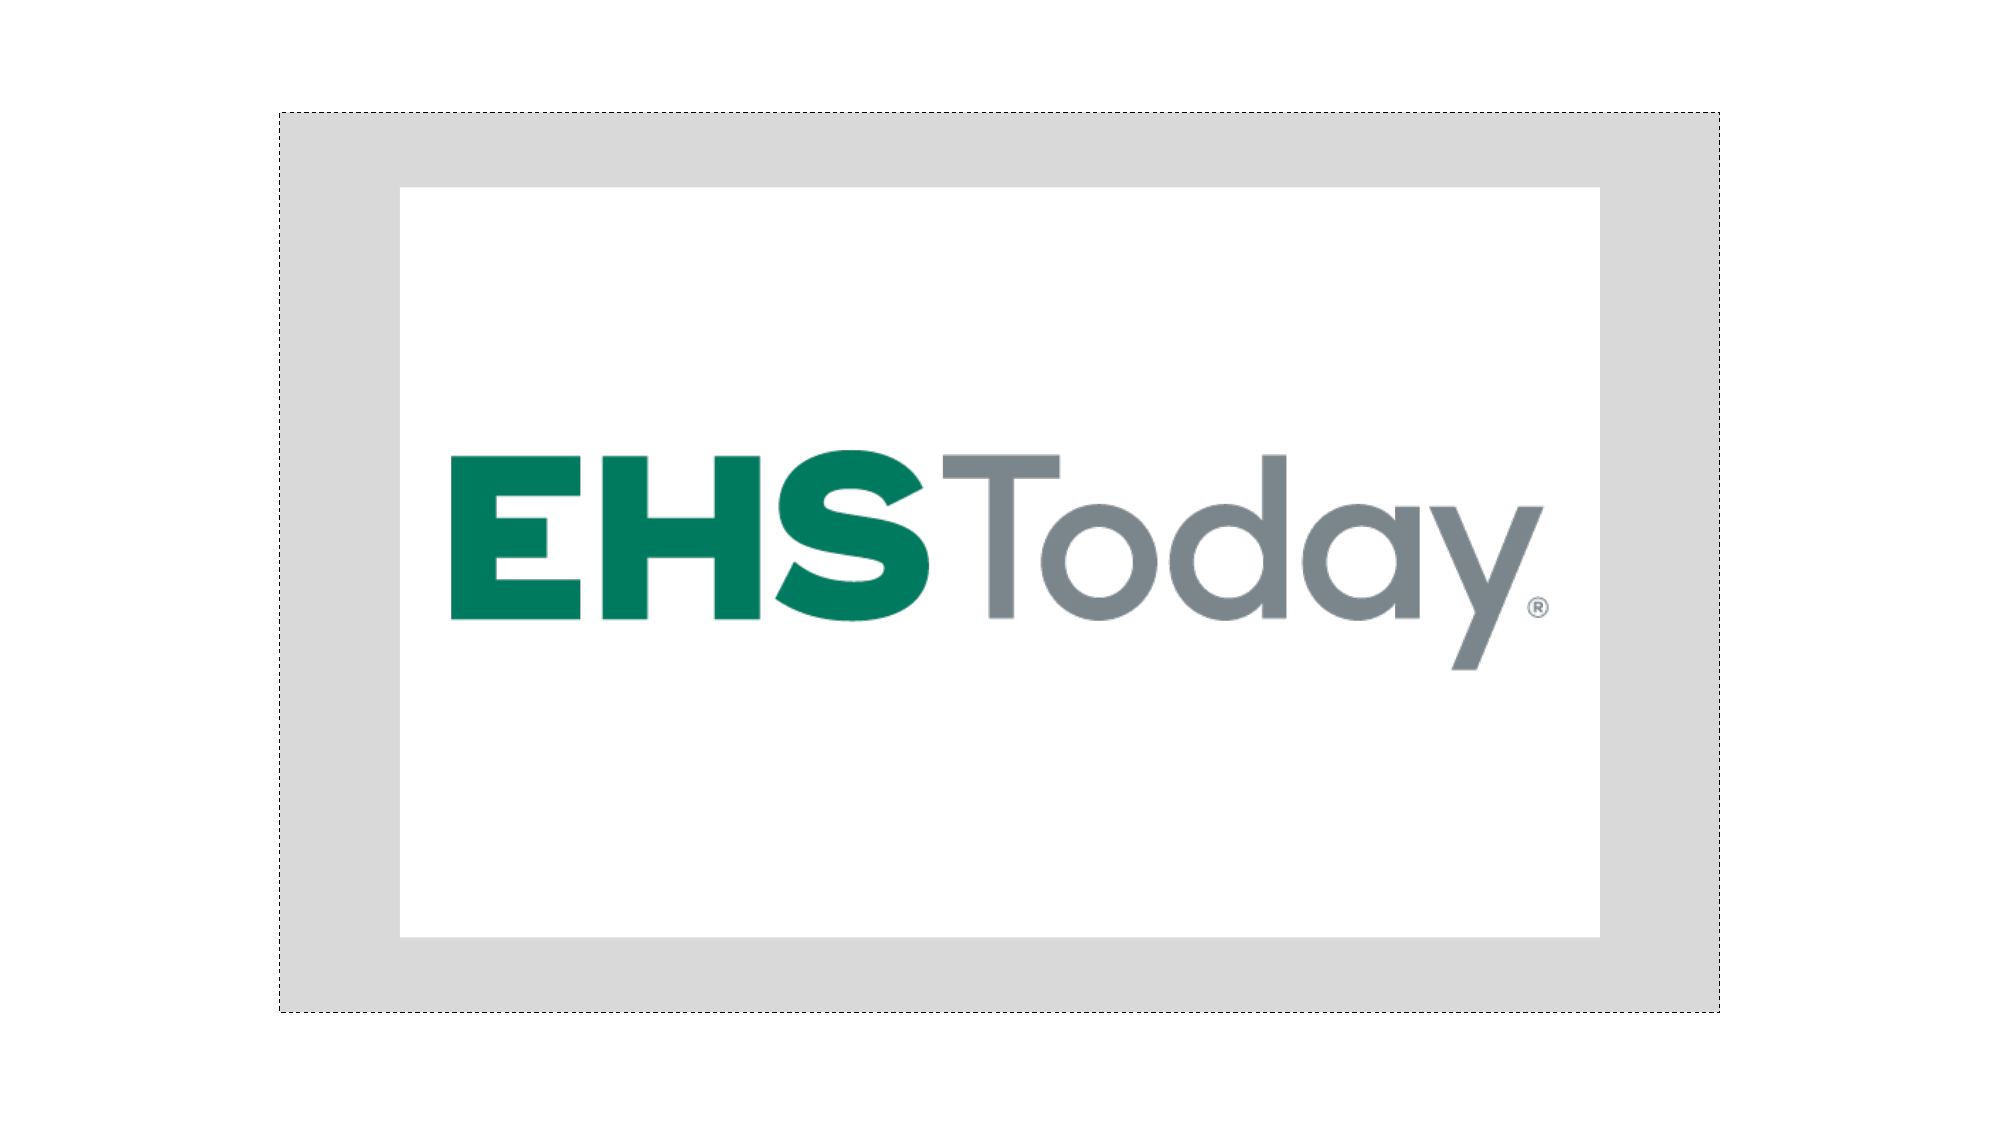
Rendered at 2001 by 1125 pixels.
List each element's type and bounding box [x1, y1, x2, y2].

picture [449, 448, 1551, 677]
text_box [278, 111, 1721, 1014]
text_box [398, 186, 1601, 939]
